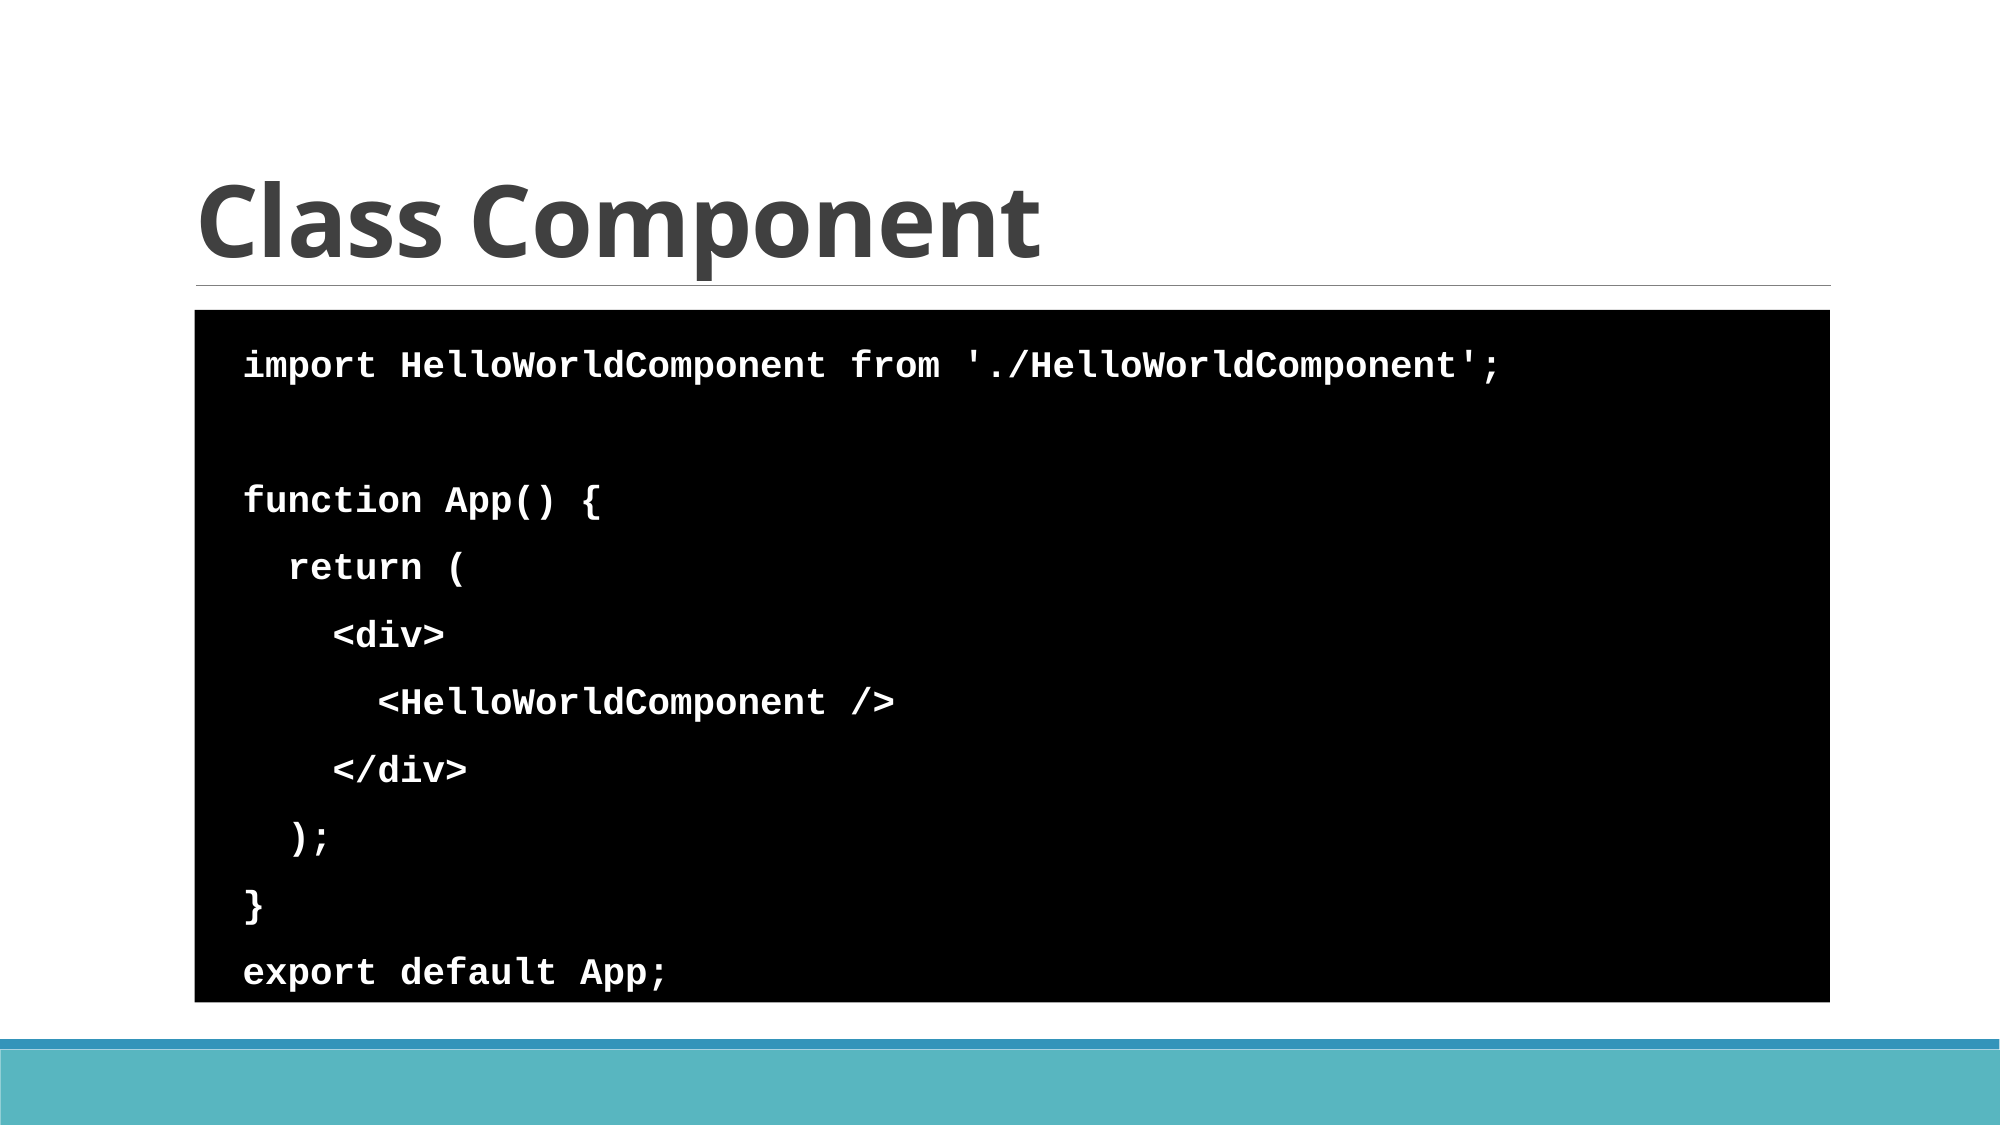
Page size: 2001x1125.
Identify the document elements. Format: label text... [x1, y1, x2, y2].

text_box import HelloWorldComponent from './HelloWorldComponent'; function App() { return ( <div> <HelloWorldComponent /> </div> ); } export default App; [194, 309, 1830, 1003]
title Class Component [180, 47, 1830, 285]
